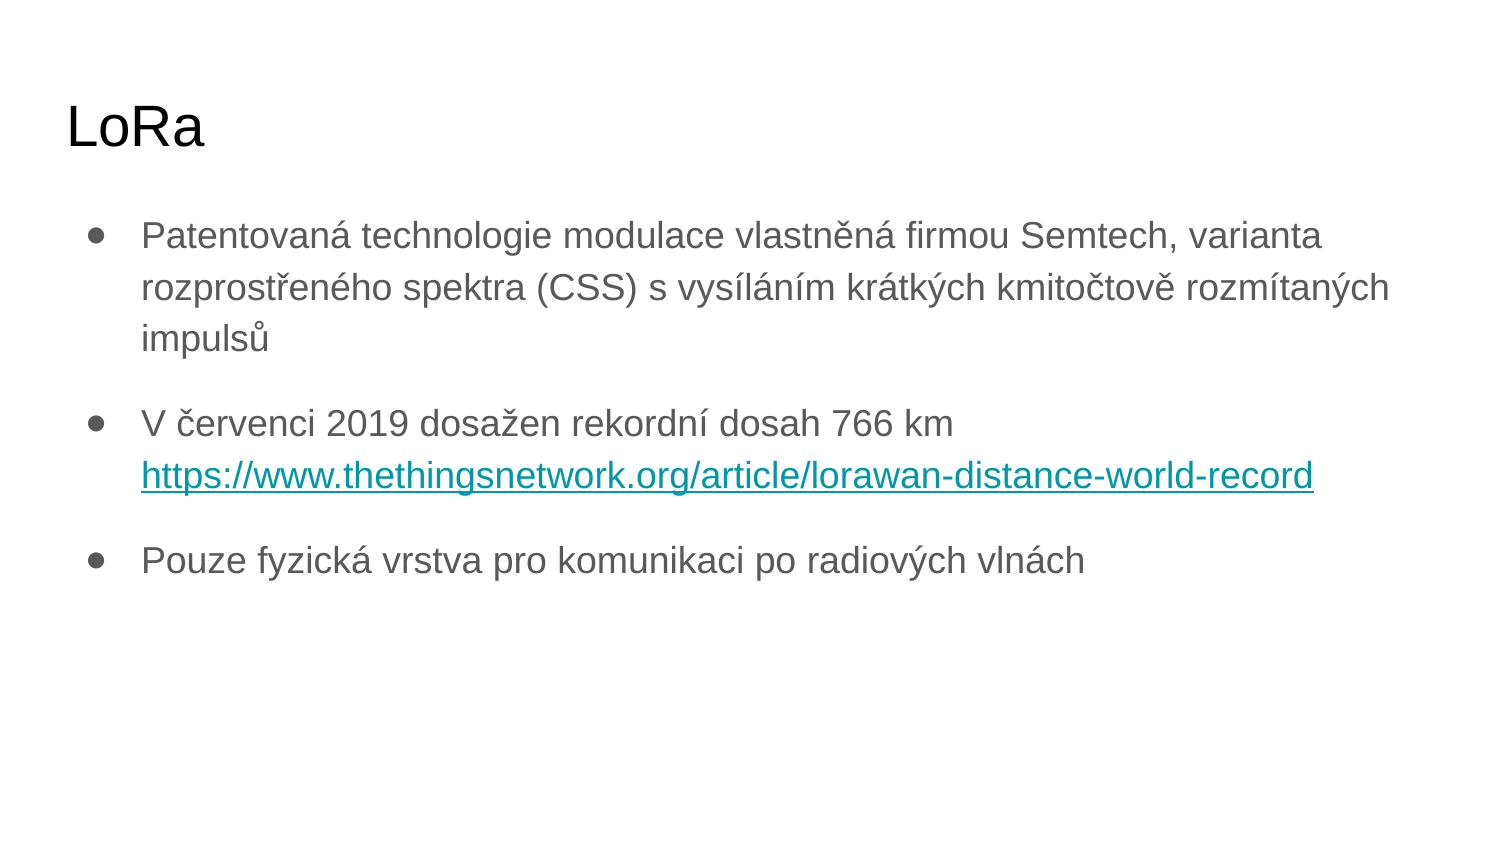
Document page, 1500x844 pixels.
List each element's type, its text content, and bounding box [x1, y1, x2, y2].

list Patentovaná technologie modulace vlastněná firmou Semtech, varianta rozprostřeného spektra (CSS) s vysíláním krátkých kmitočtově rozmítaných impulsů V červenci 2019 dosažen rekordní dosah 766 km https://www.thethingsnetwork.org/article/lorawan-distance-world-record Pouze fyzická vrstva pro komunikaci po radiových vlnách [51, 189, 1449, 750]
title LoRa [51, 72, 1449, 167]
